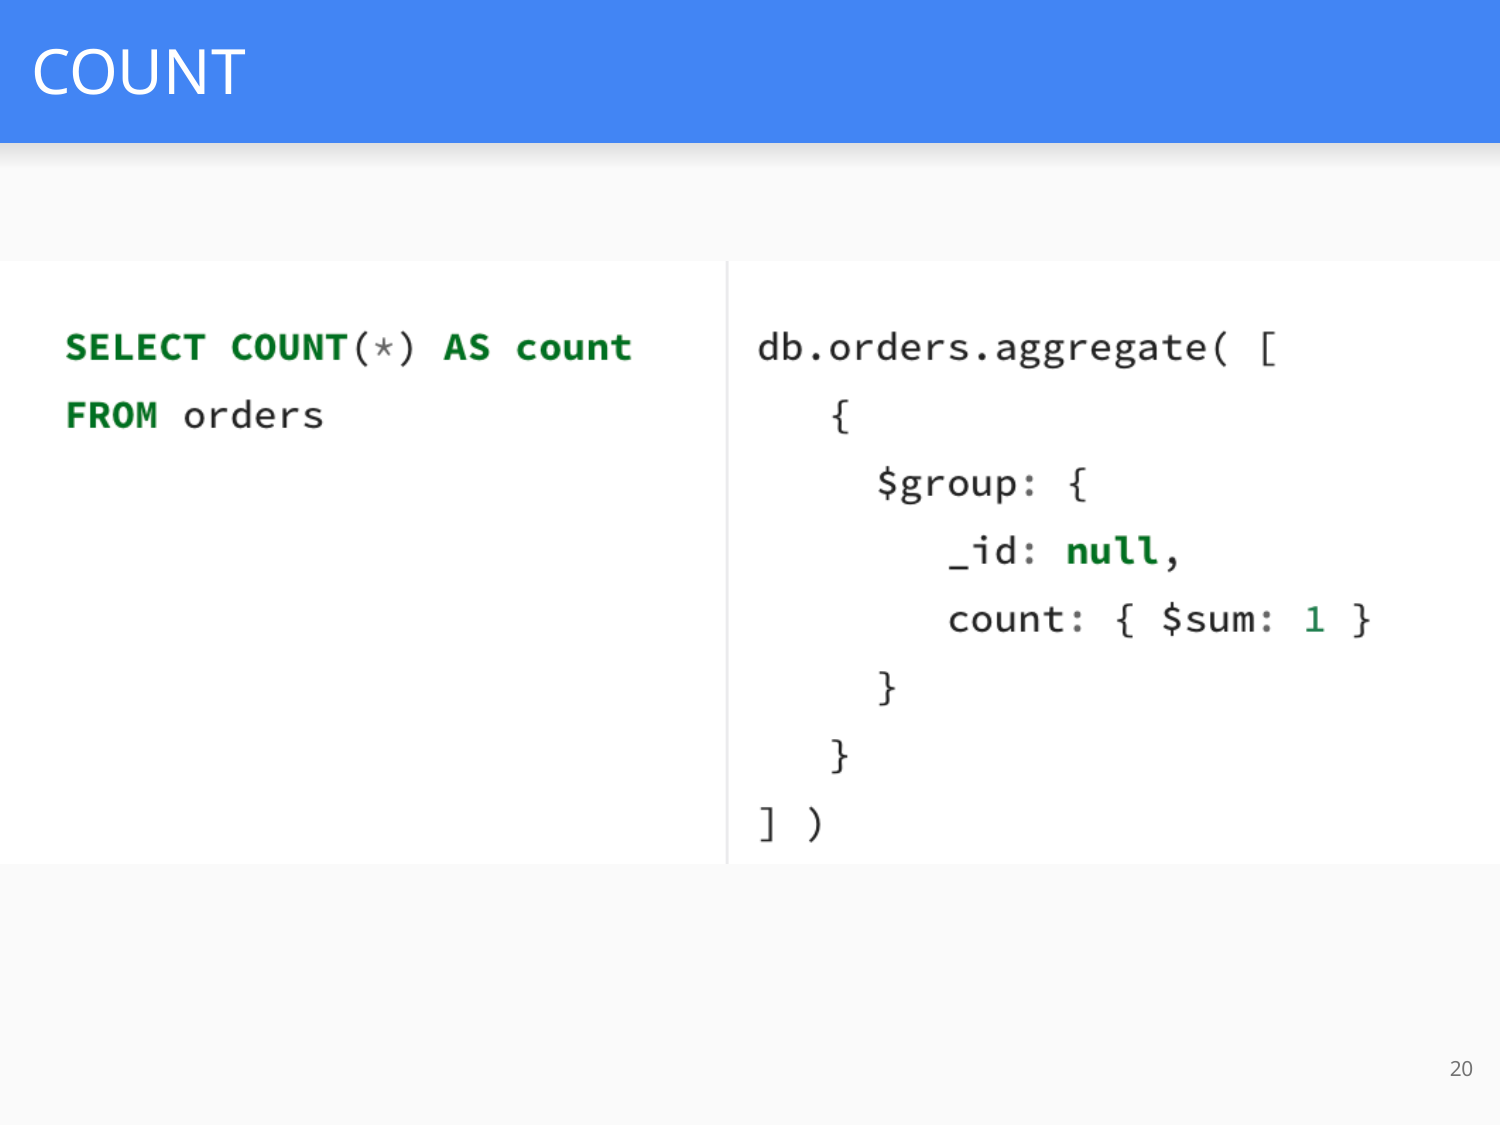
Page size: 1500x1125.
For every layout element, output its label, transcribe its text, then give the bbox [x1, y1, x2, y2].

picture [0, 261, 1500, 864]
slide_number 20 [1398, 1027, 1489, 1114]
title COUNT [16, 3, 1464, 136]
